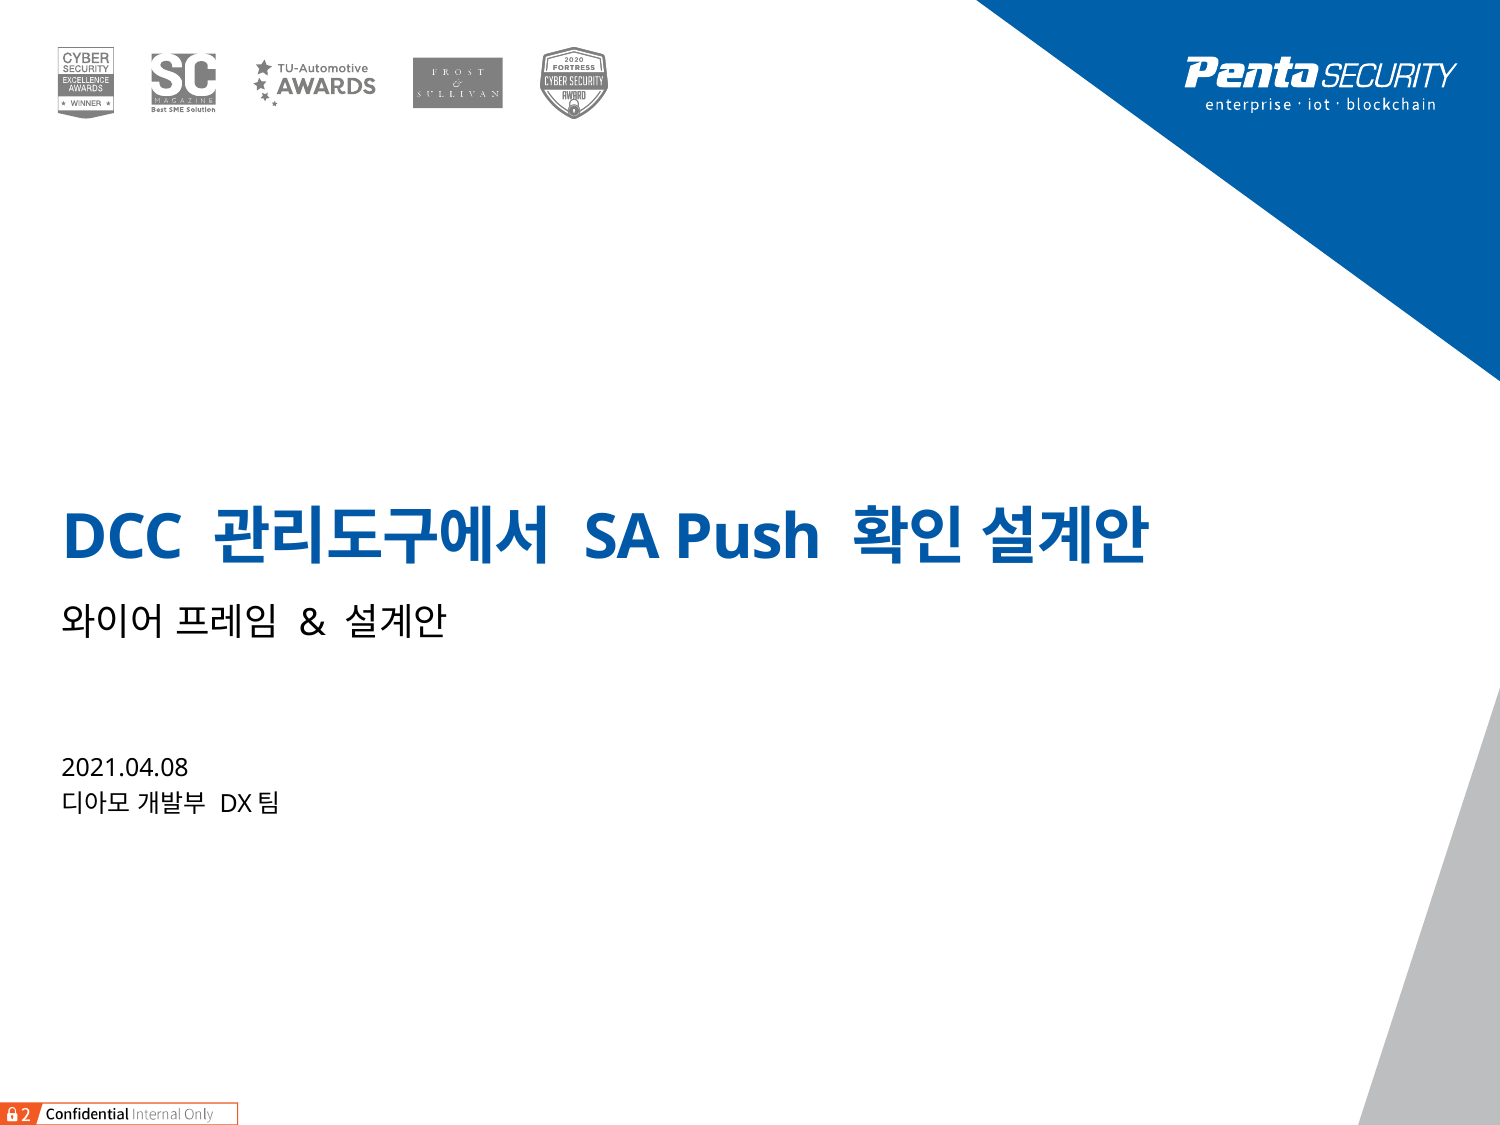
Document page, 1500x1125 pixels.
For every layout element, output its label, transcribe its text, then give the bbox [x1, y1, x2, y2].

picture [540, 47, 608, 119]
subtitle 와이어 프레임 & 설계안 [61, 603, 1388, 664]
list 2021.04.08 디아모 개발부 DX팀 [61, 754, 1388, 842]
picture [0, 1100, 239, 1125]
title DCC 관리도구에서 SA Push 확인 설계안 [61, 289, 1500, 573]
